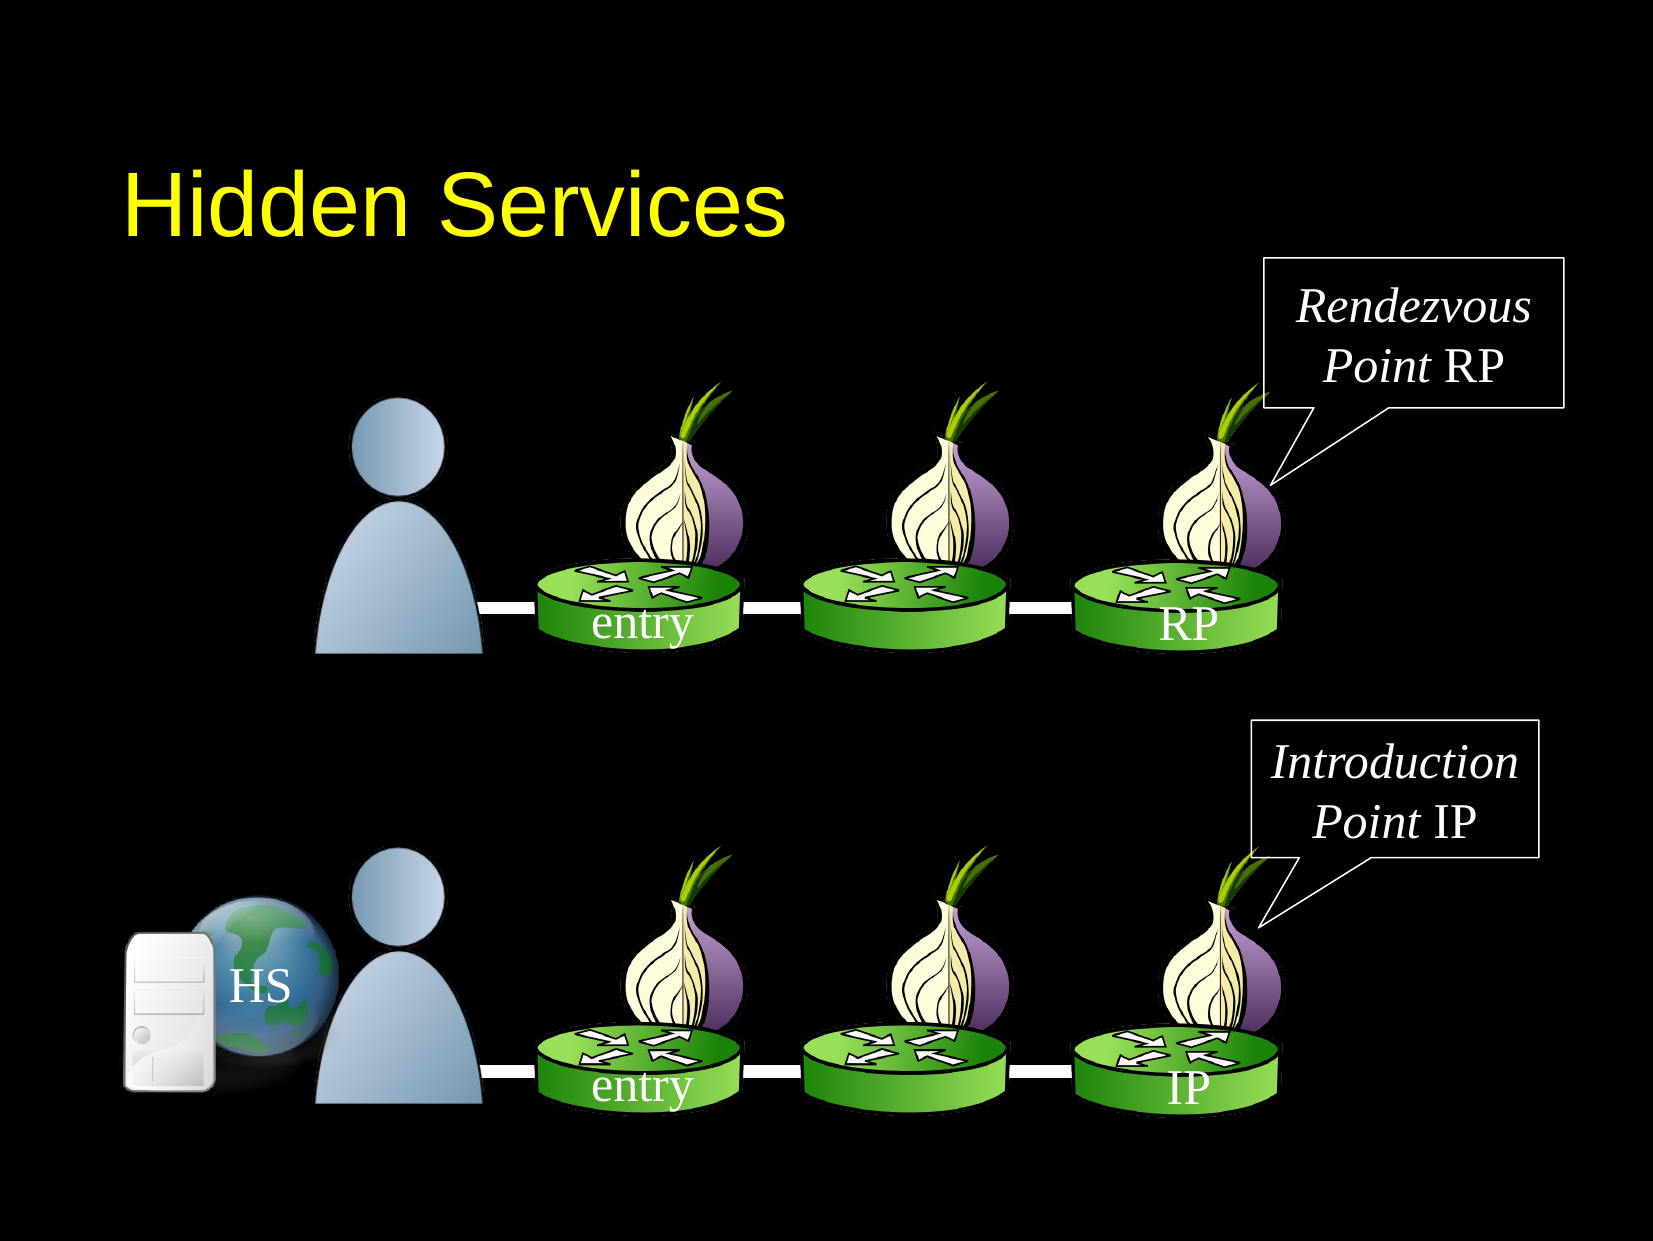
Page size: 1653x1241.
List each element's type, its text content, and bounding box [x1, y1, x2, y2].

text_box Rendezvous Point RP [1263, 257, 1564, 447]
picture [792, 381, 1015, 653]
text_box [526, 845, 749, 1117]
text_box Introduction Point IP [1251, 720, 1539, 884]
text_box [1051, 382, 1327, 659]
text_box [526, 381, 749, 653]
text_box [1051, 846, 1327, 1124]
picture [313, 394, 485, 657]
picture [792, 845, 1015, 1117]
picture [313, 844, 485, 1107]
title Hidden Services [121, 102, 1532, 309]
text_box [113, 895, 395, 1097]
